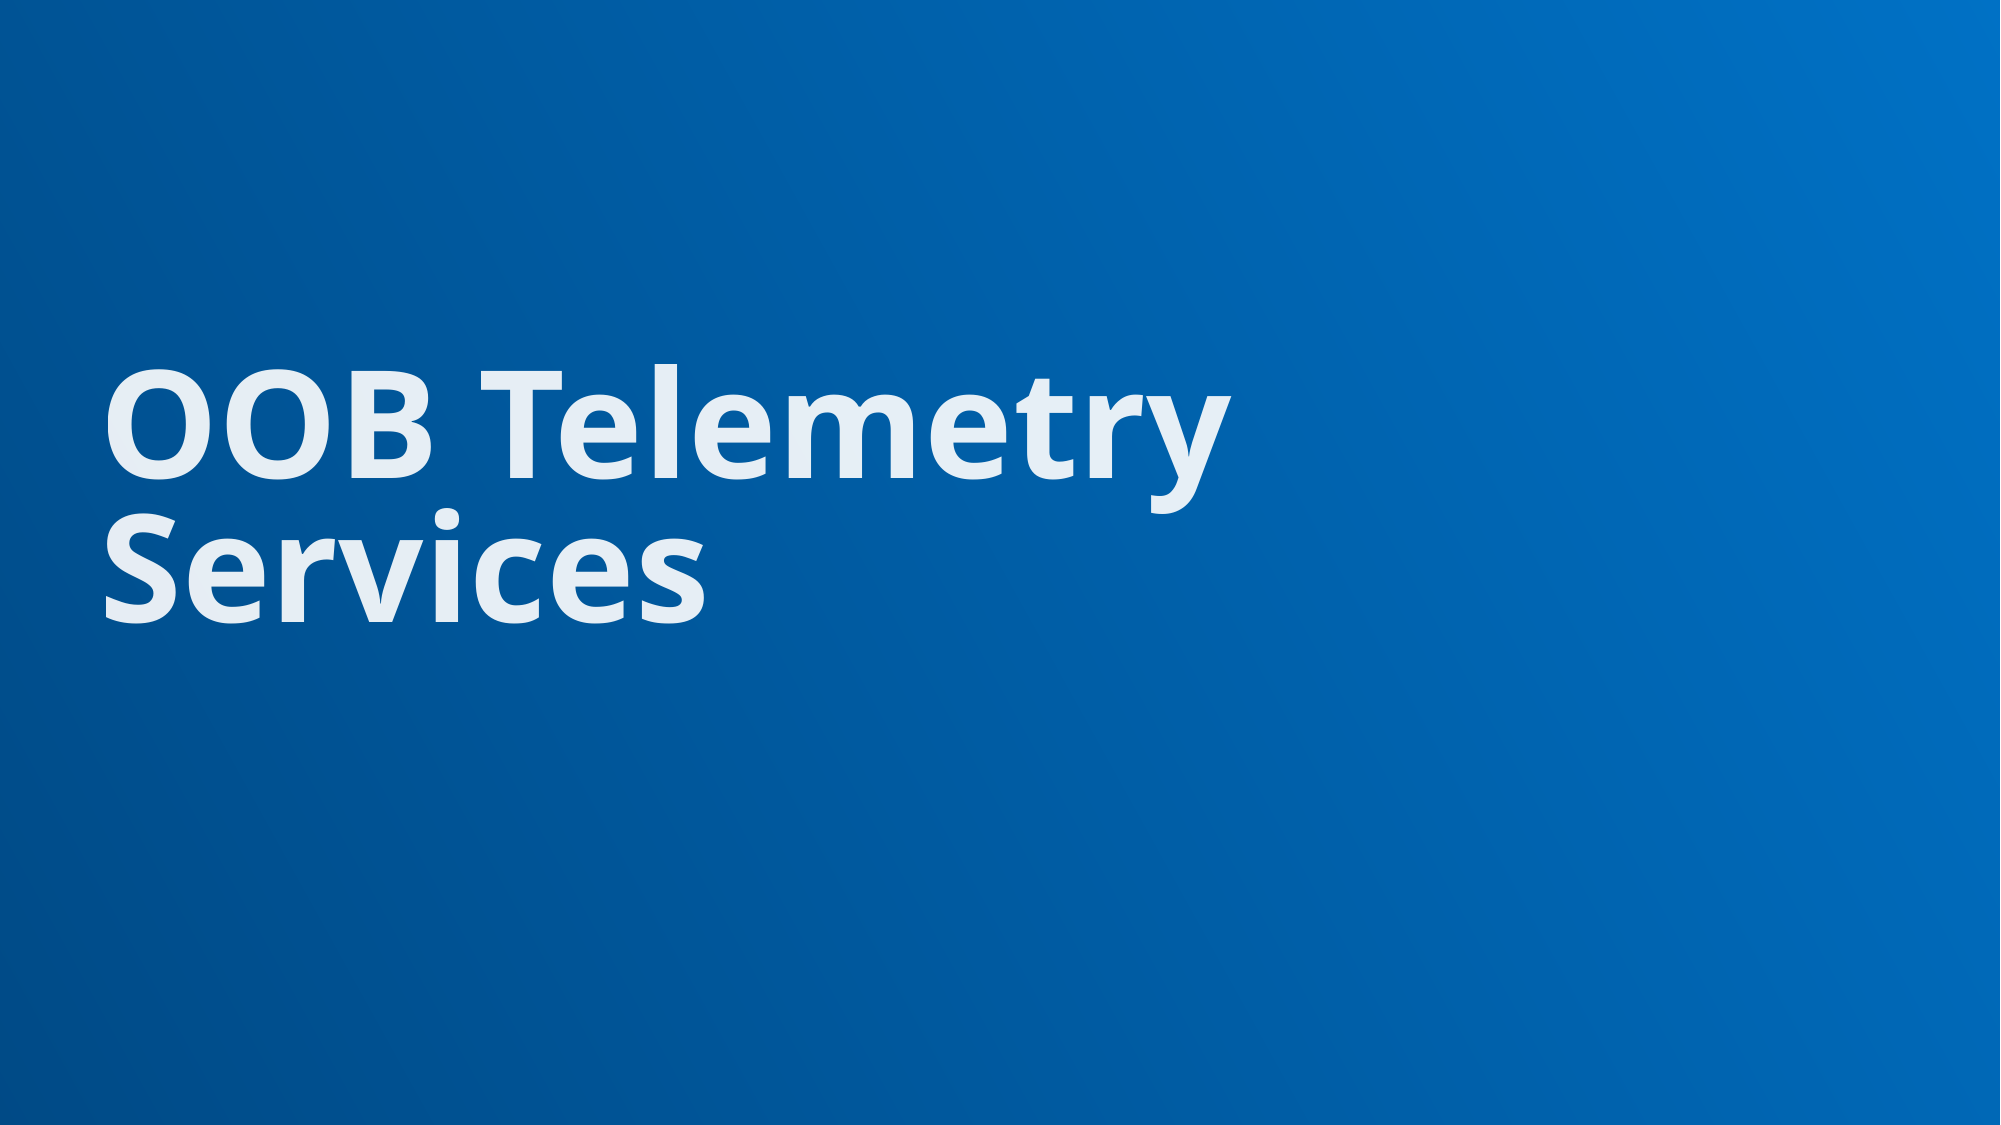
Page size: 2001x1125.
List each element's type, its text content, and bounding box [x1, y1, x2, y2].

title OOB Telemetry Services [99, 473, 1801, 652]
